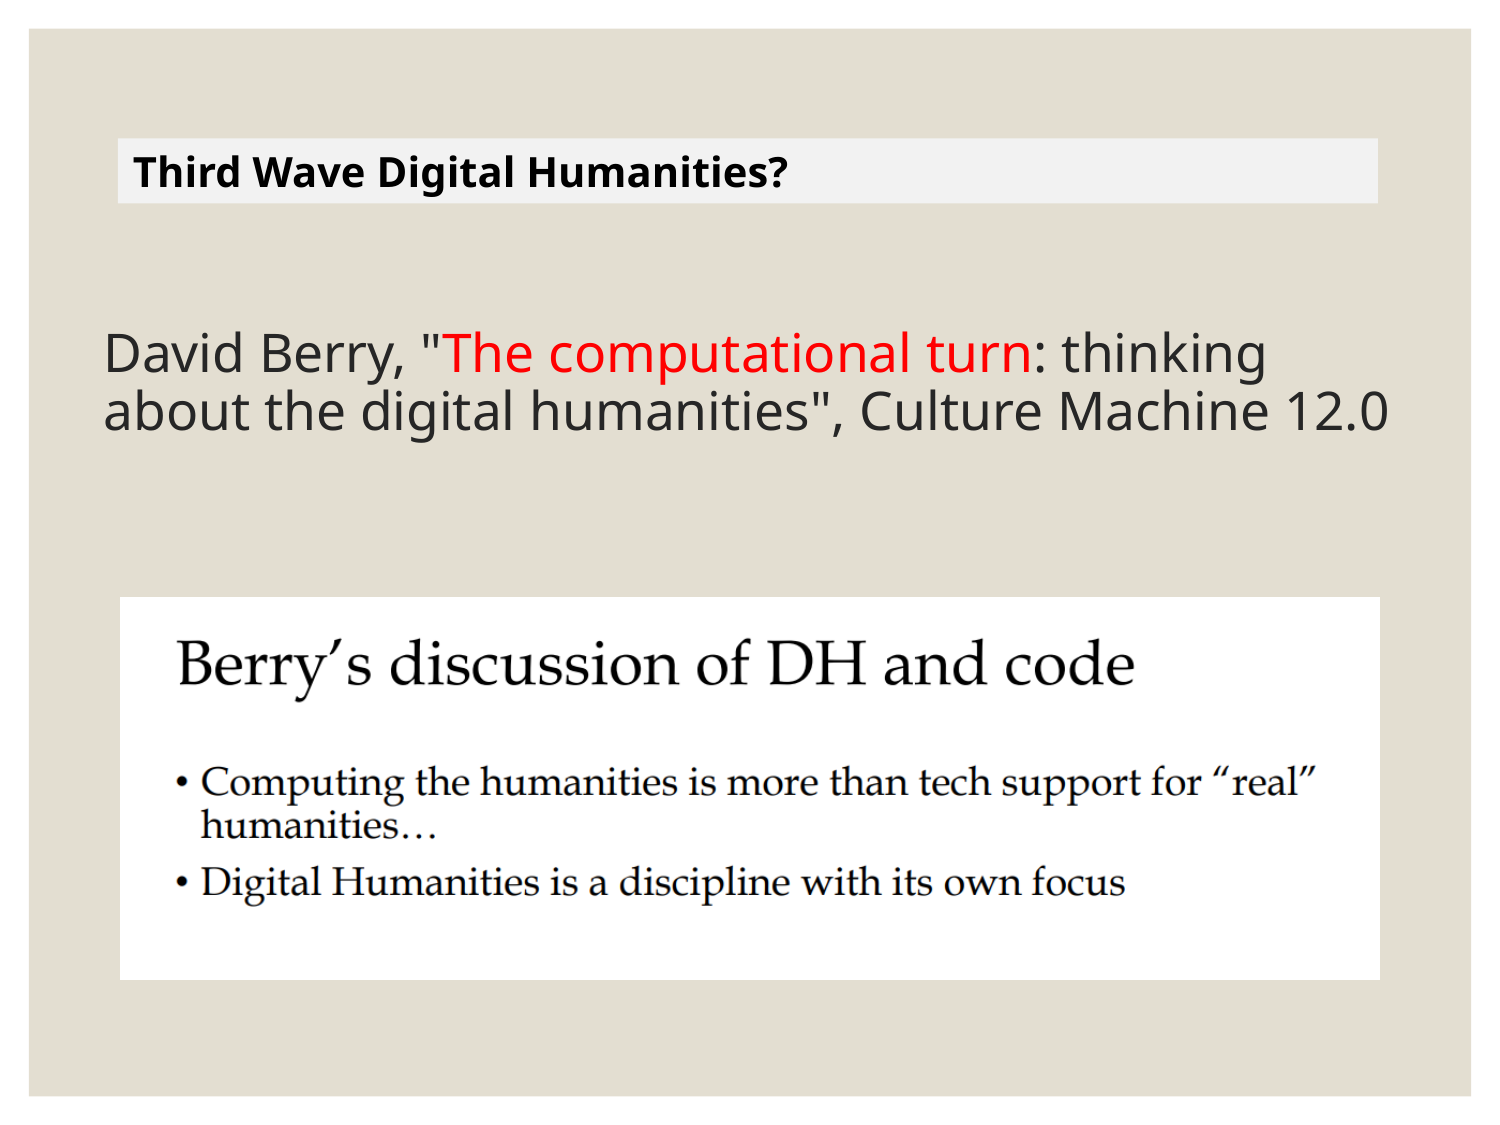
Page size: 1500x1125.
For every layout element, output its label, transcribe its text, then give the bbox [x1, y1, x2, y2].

text_box Third Wave Digital Humanities? [117, 138, 1378, 204]
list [119, 597, 1381, 980]
title David Berry, "The computational turn: thinking about the digital humanities", Culture Machine 12.0 [88, 290, 1439, 479]
